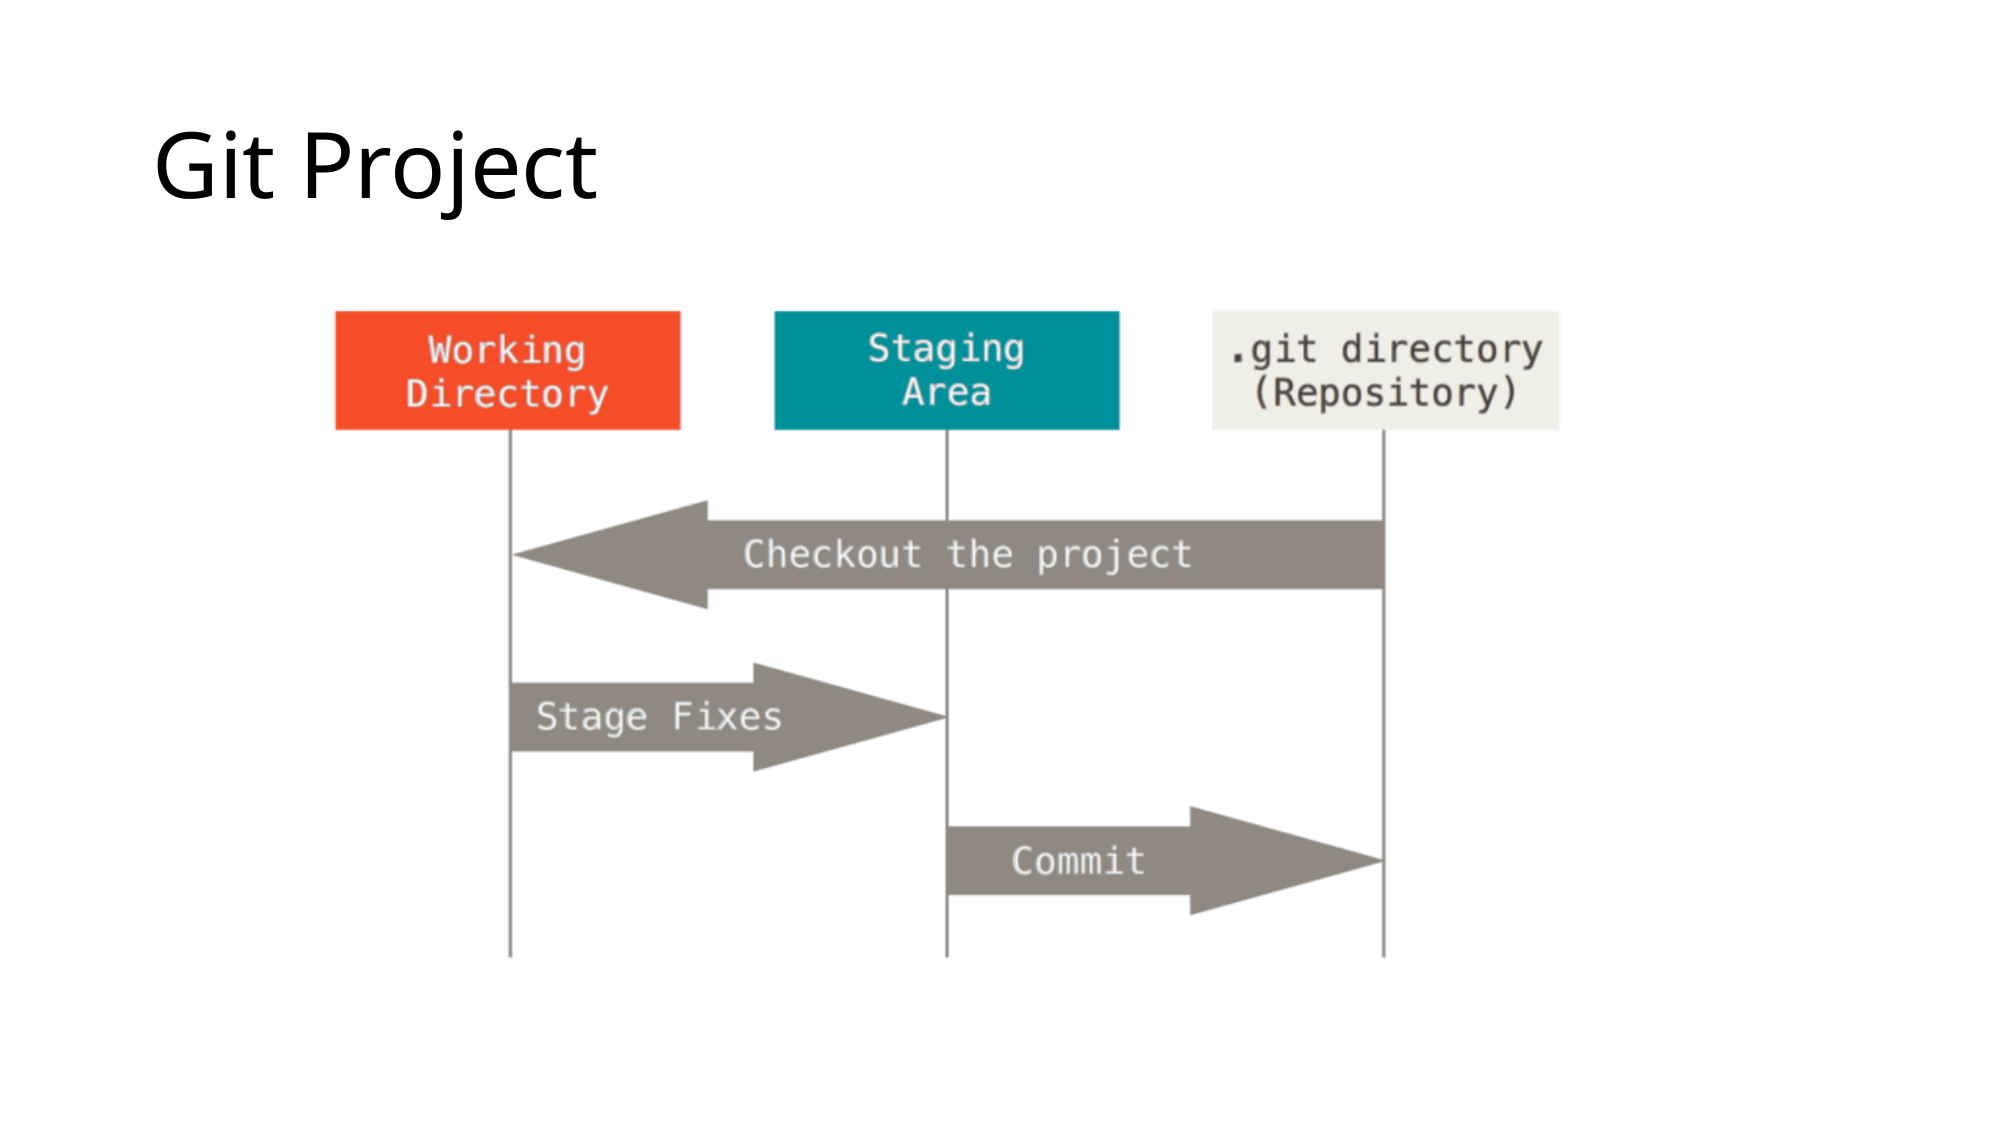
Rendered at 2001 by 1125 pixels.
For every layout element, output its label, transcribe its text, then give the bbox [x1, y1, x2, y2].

picture [325, 299, 1576, 989]
title Git Project [137, 59, 1863, 278]
